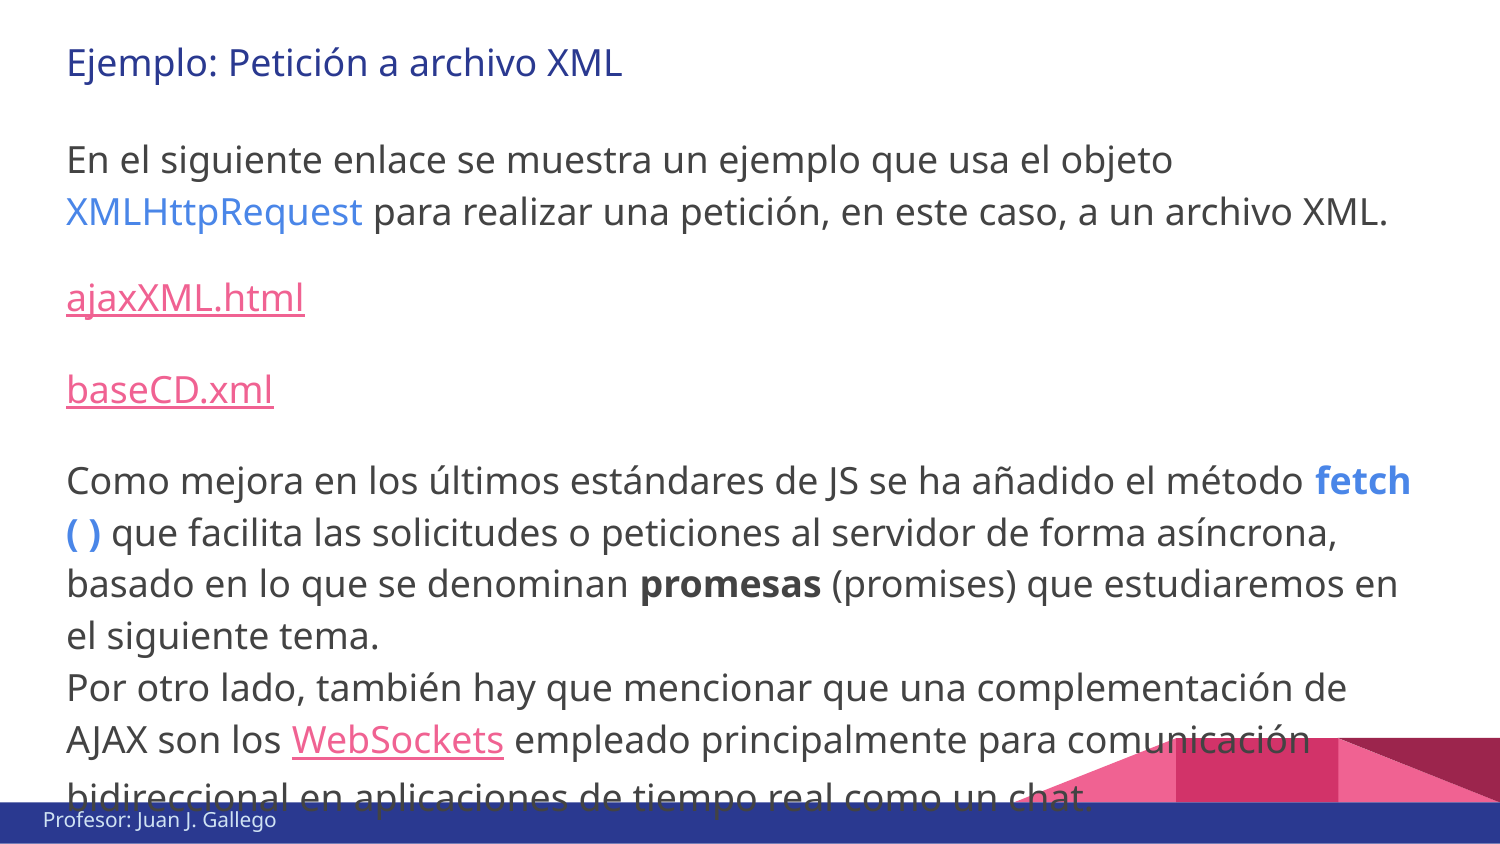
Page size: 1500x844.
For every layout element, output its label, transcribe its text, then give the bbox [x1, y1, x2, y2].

list Ejemplo: Petición a archivo XML En el siguiente enlace se muestra un ejemplo que usa el objeto XMLHttpRequest para realizar una petición, en este caso, a un archivo XML. ajaxXML.html baseCD.xml Como mejora en los últimos estándares de JS se ha añadido el método fetch ( ) que facilita las solicitudes o peticiones al servidor de forma asíncrona, basado en lo que se denominan promesas (promises) que estudiaremos en el siguiente tema. Por otro lado, también hay que mencionar que una complementación de AJAX son los WebSockets empleado principalmente para comunicación bidireccional en aplicaciones de tiempo real como un chat. [51, 24, 1449, 788]
